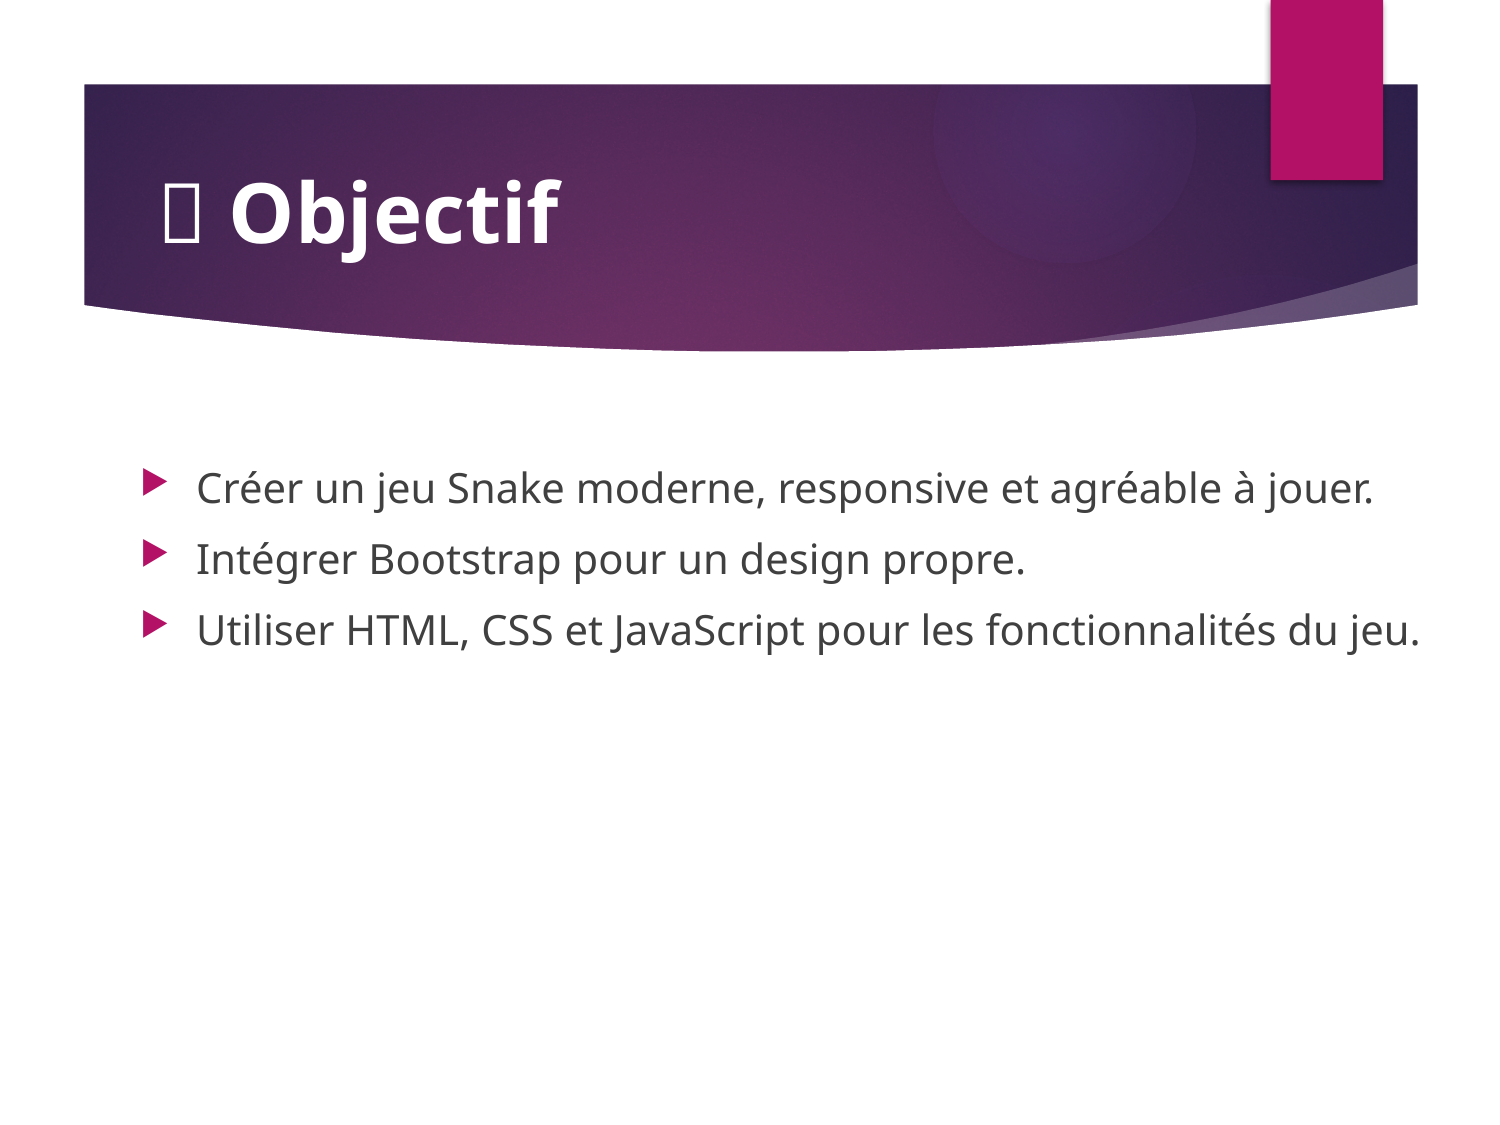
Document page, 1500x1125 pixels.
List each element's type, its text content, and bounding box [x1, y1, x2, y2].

list Créer un jeu Snake moderne, responsive et agréable à jouer. Intégrer Bootstrap pour un design propre. Utiliser HTML, CSS et JavaScript pour les fonctionnalités du jeu. [125, 454, 1475, 1125]
title 🎯 Objectif [142, 152, 1183, 269]
